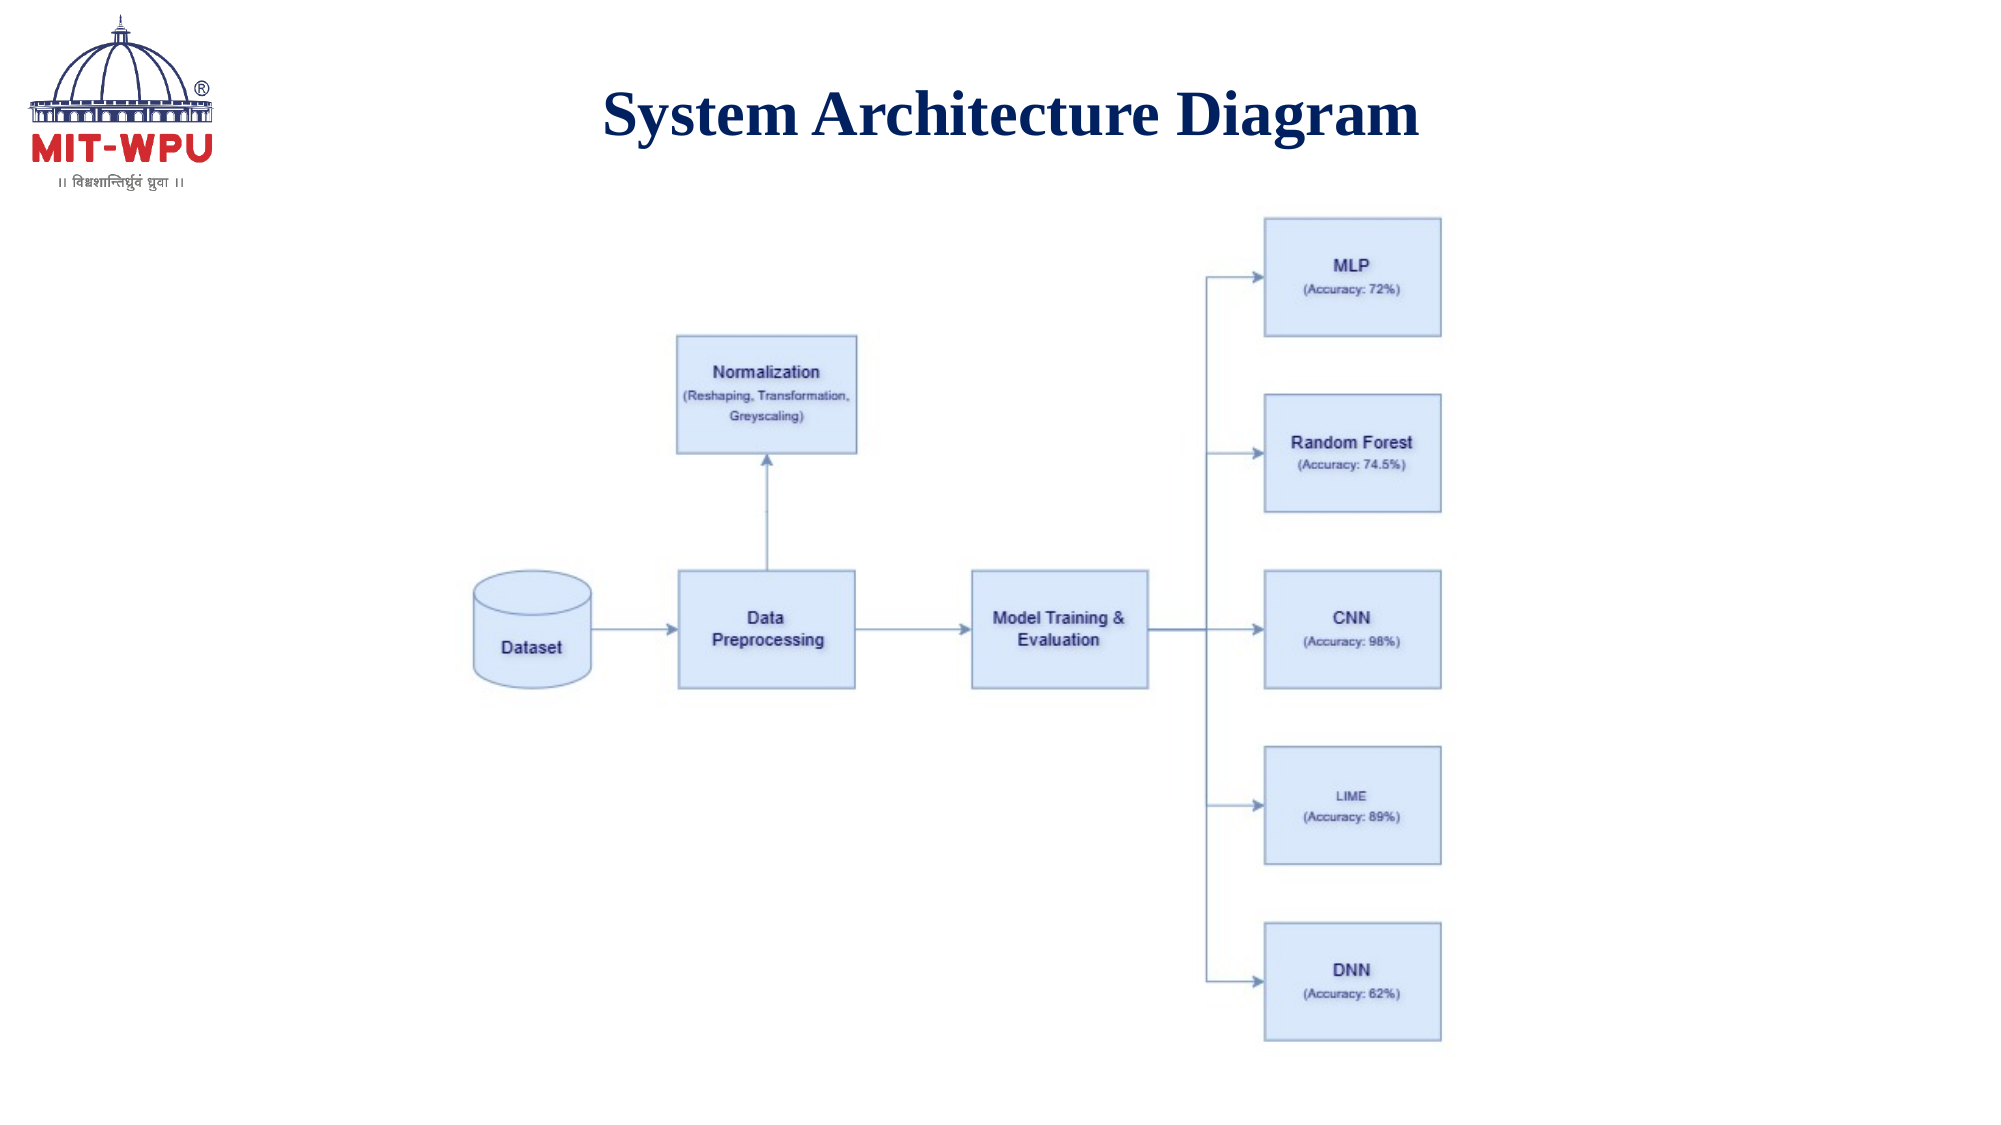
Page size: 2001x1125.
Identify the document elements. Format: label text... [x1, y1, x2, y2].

text_box System Architecture Diagram [571, 66, 1460, 160]
picture [430, 181, 1479, 1078]
picture [27, 14, 214, 191]
